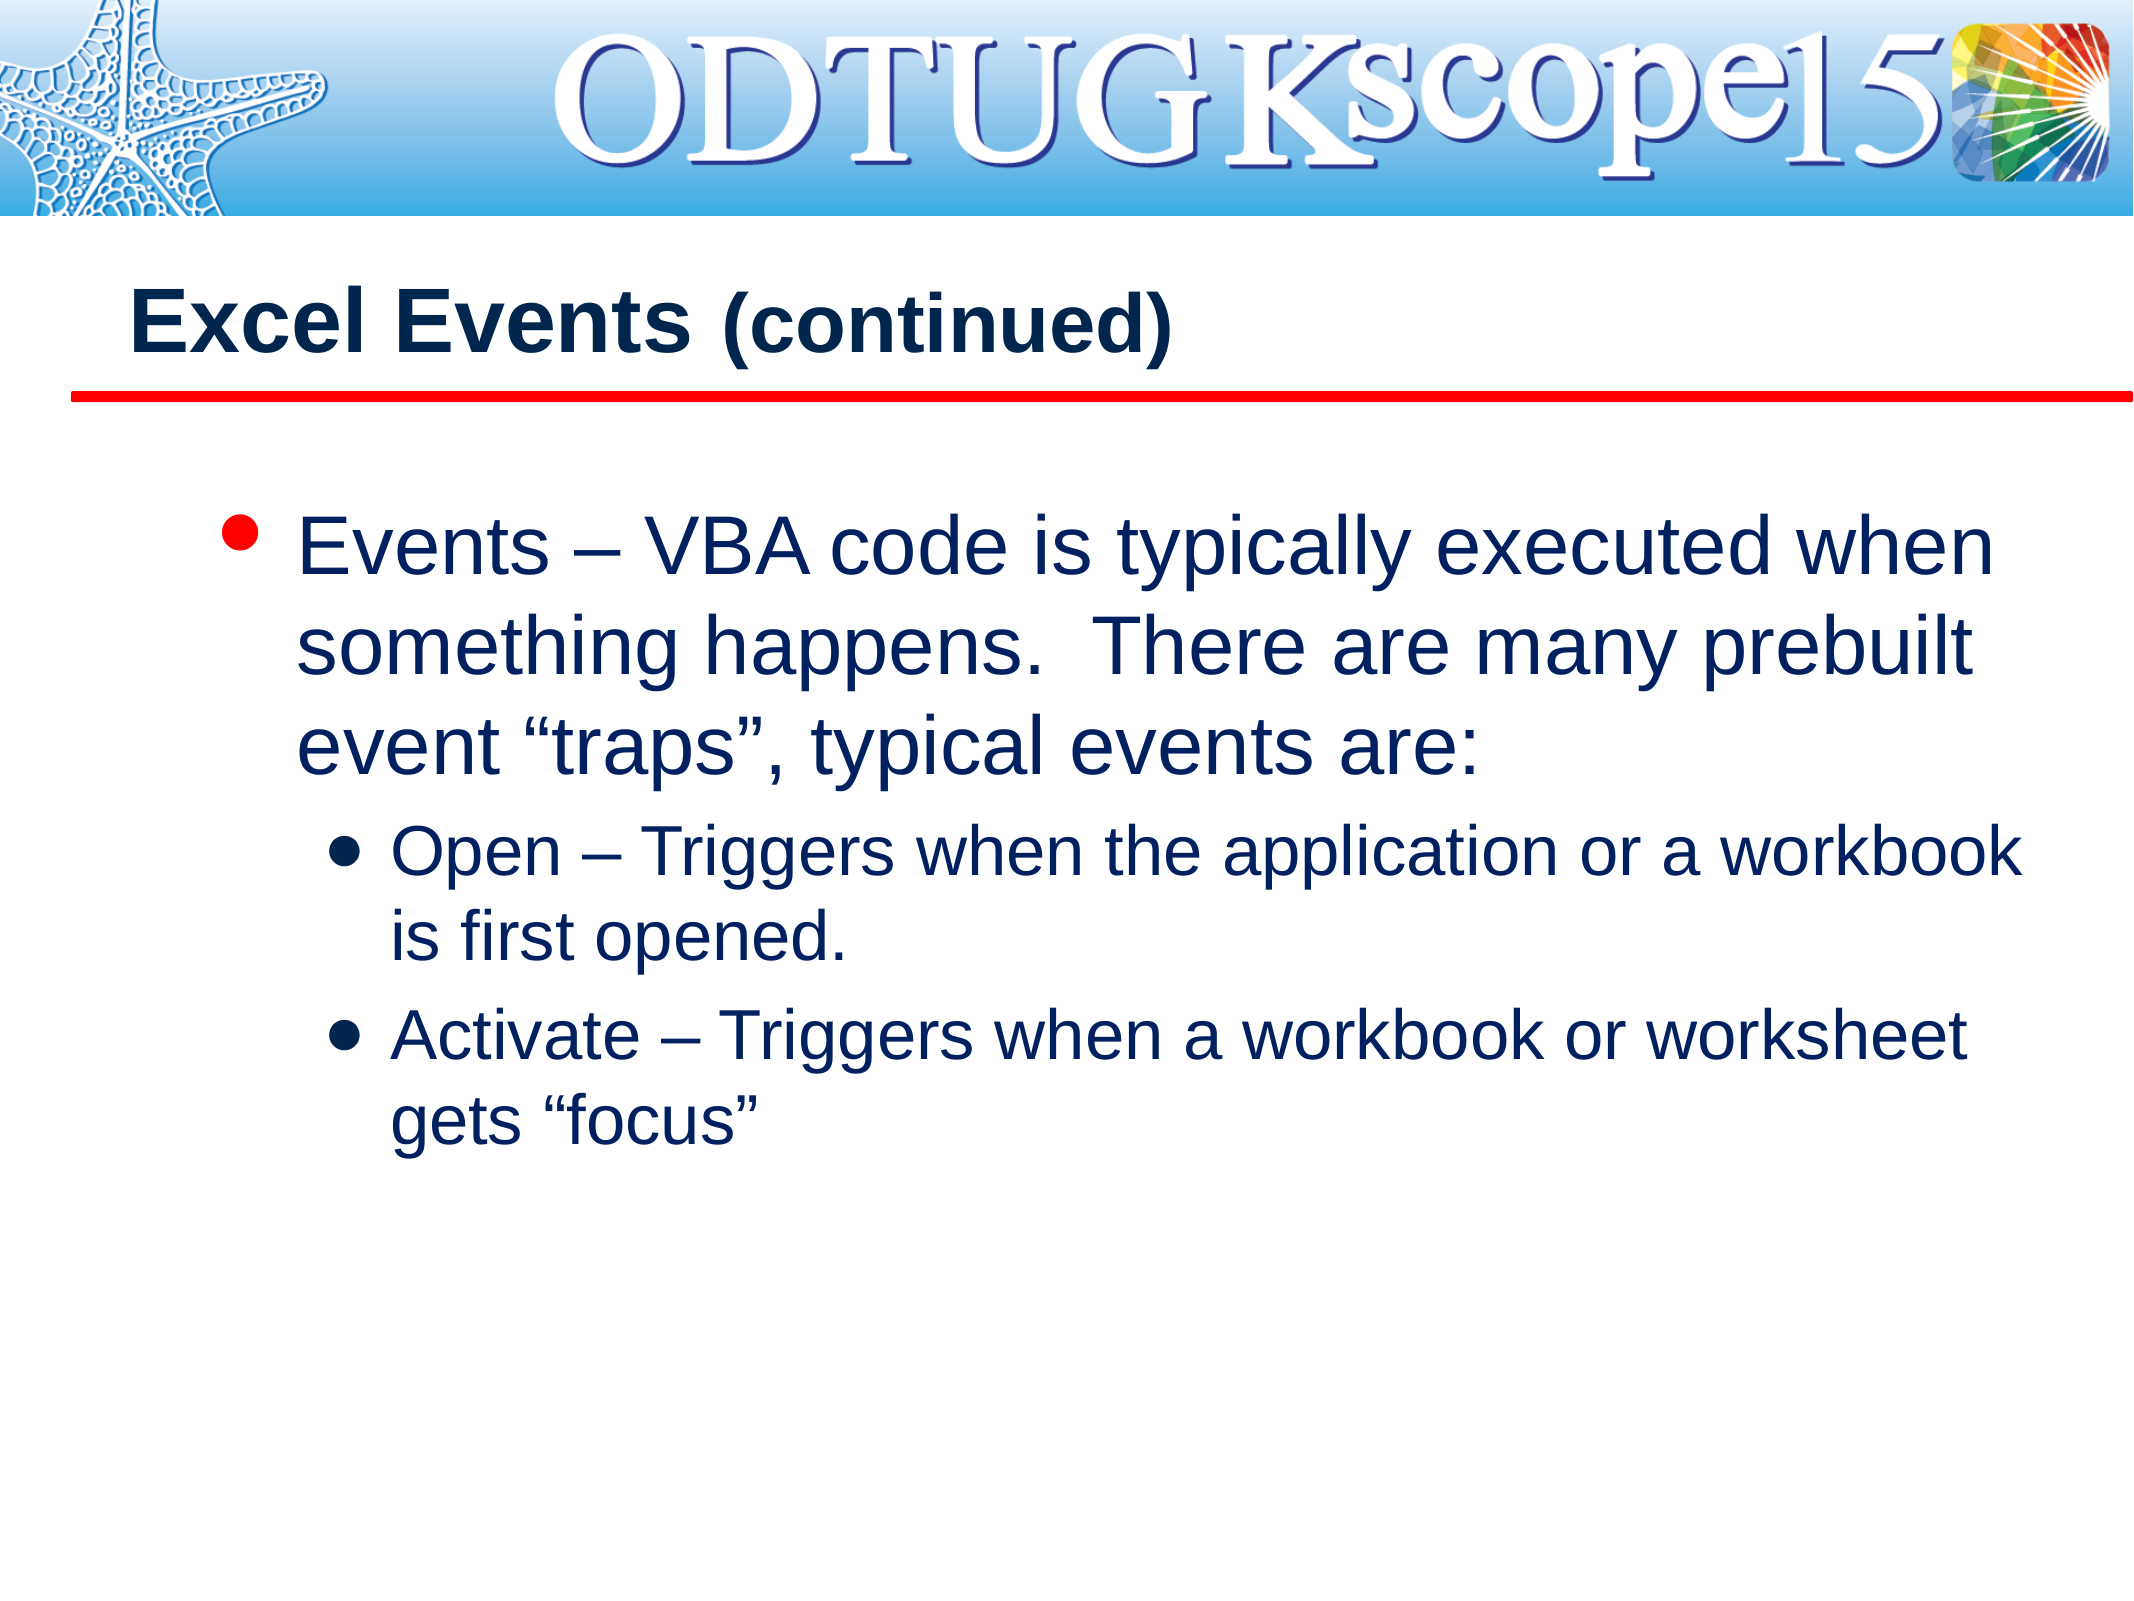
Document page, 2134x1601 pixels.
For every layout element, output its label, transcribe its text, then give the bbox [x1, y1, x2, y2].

title Excel Events (continued) [106, 248, 2134, 392]
list Events – VBA code is typically executed when something happens. There are many prebuilt event “traps”, typical events are: Open – Triggers when the application or a workbook is first opened. Activate – Triggers when a workbook or worksheet gets “focus” [195, 480, 2080, 1512]
picture [0, 0, 2134, 216]
